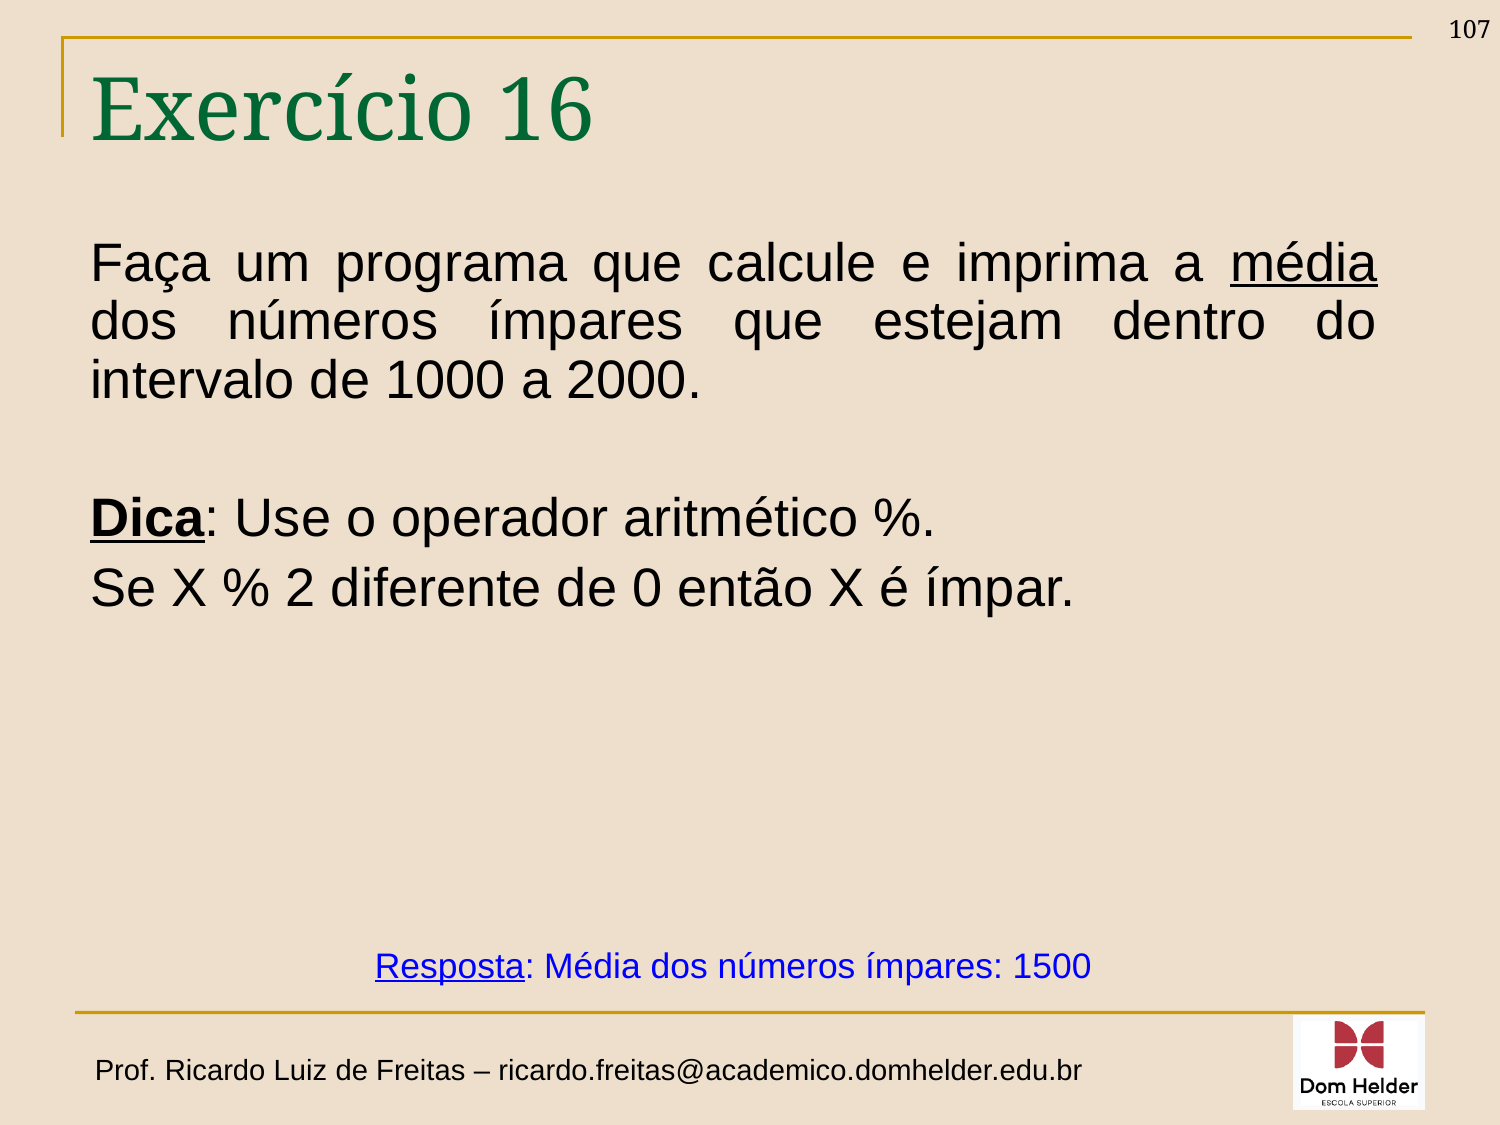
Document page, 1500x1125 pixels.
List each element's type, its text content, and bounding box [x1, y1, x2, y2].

list Faça um programa que calcule e imprima a média dos números ímpares que estejam dentro do intervalo de 1000 a 2000. Dica: Use o operador aritmético %. Se X % 2 diferente de 0 então X é ímpar. [75, 227, 1394, 759]
text_box Resposta: Média dos números ímpares: 1500 [360, 940, 1149, 1012]
slide_number 107 [1392, 0, 1500, 55]
picture [1293, 1015, 1425, 1110]
title Exercício 16 [75, 45, 1425, 233]
